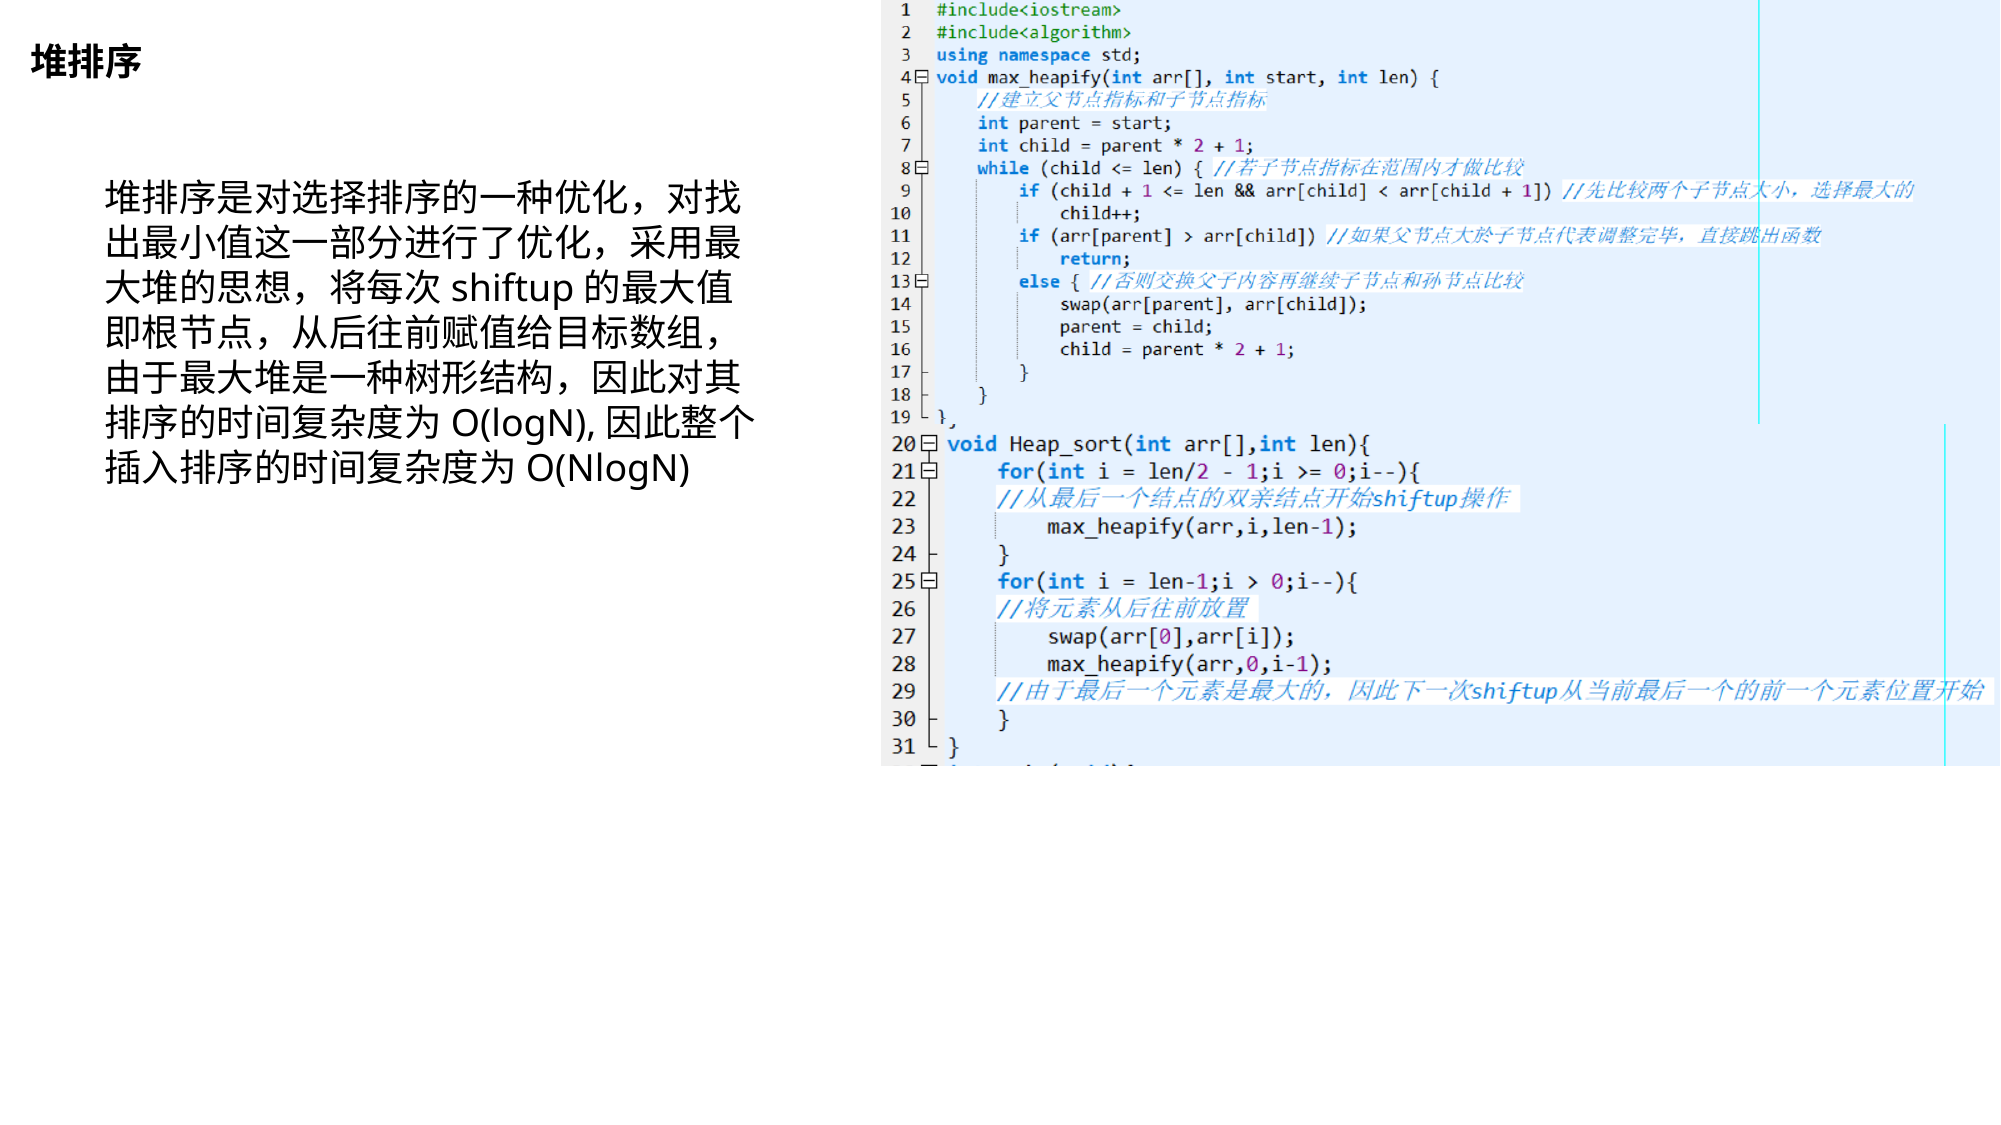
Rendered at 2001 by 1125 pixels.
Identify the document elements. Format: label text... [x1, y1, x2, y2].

picture [881, 0, 2000, 766]
text_box 堆排序是对选择排序的一种优化，对找出最小值这一部分进行了优化，采用最大堆的思想，将每次shiftup的最大值即根节点，从后往前赋值给目标数组，由于最大堆是一种树形结构，因此对其排序的时间复杂度为O(logN),因此整个插入排序的时间复杂度为O(NlogN) [89, 166, 777, 497]
text_box 堆排序 [15, 30, 328, 91]
